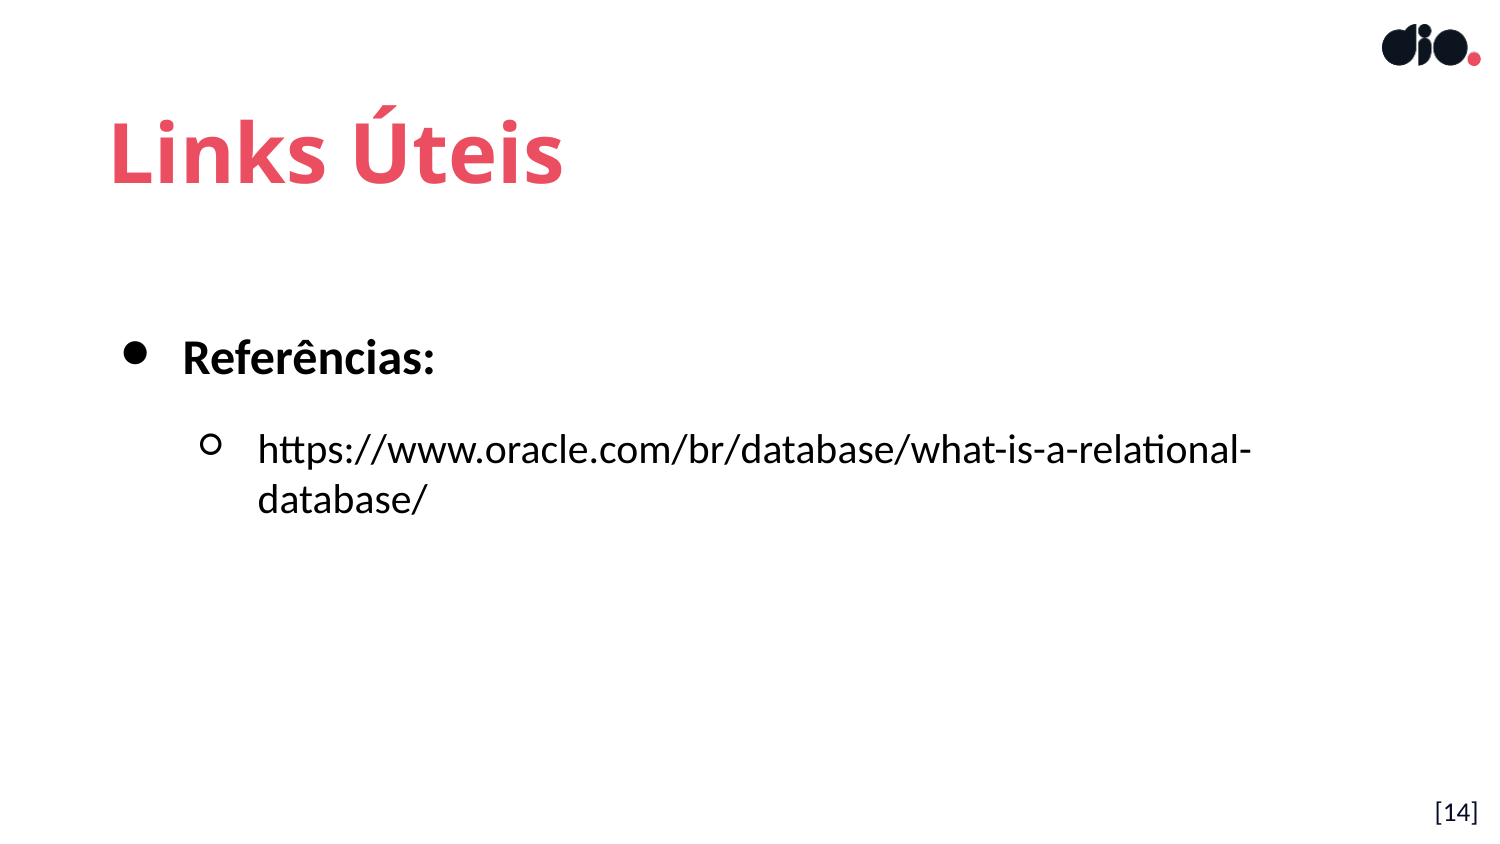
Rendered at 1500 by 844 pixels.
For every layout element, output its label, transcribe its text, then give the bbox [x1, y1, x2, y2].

slide_number [14] [1403, 779, 1494, 844]
text_box Links Úteis [92, 73, 1408, 213]
text_box Referências: https://www.oracle.com/br/database/what-is-a-relational-database/ [92, 213, 1408, 780]
picture [1382, 24, 1481, 67]
